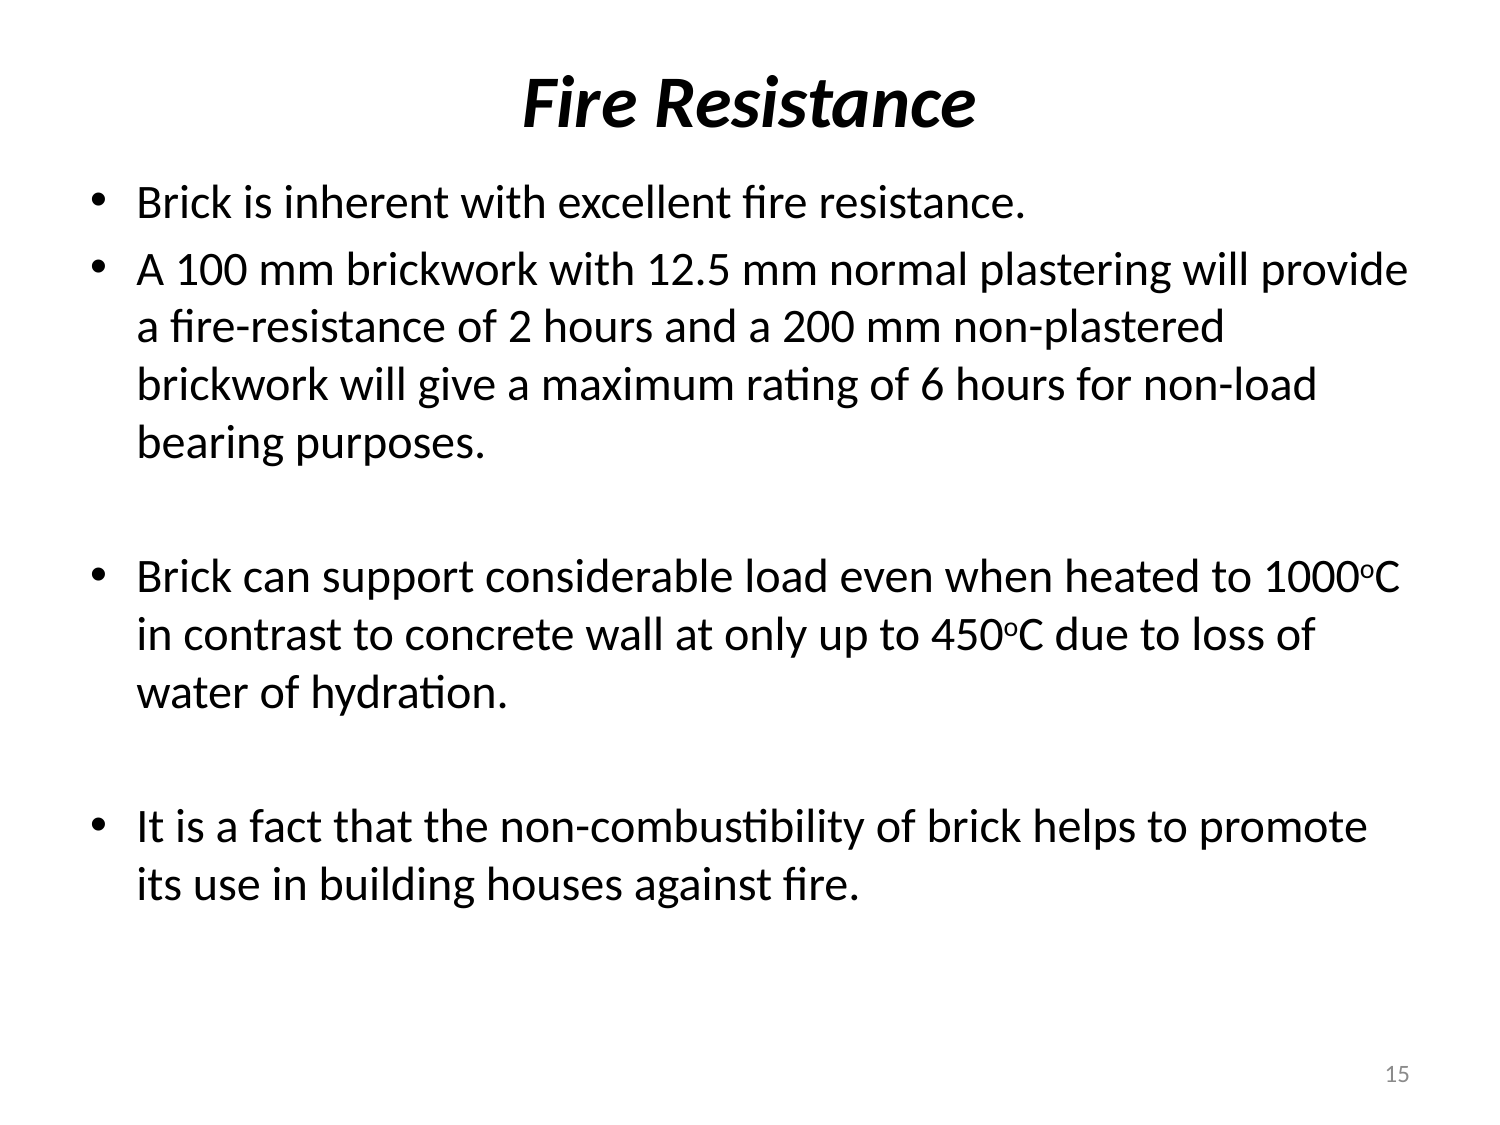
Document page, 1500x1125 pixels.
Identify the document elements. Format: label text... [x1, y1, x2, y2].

slide_number 15 [1074, 1042, 1425, 1103]
title Fire Resistance [75, 45, 1425, 150]
list Brick is inherent with excellent fire resistance. A 100 mm brickwork with 12.5 mm normal plastering will provide a fire-resistance of 2 hours and a 200 mm non-plastered brickwork will give a maximum rating of 6 hours for non-load bearing purposes. Brick can support considerable load even when heated to 1000oC in contrast to concrete wall at only up to 450oC due to loss of water of hydration. It is a fact that the non-combustibility of brick helps to promote its use in building houses against fire. [75, 162, 1425, 1063]
